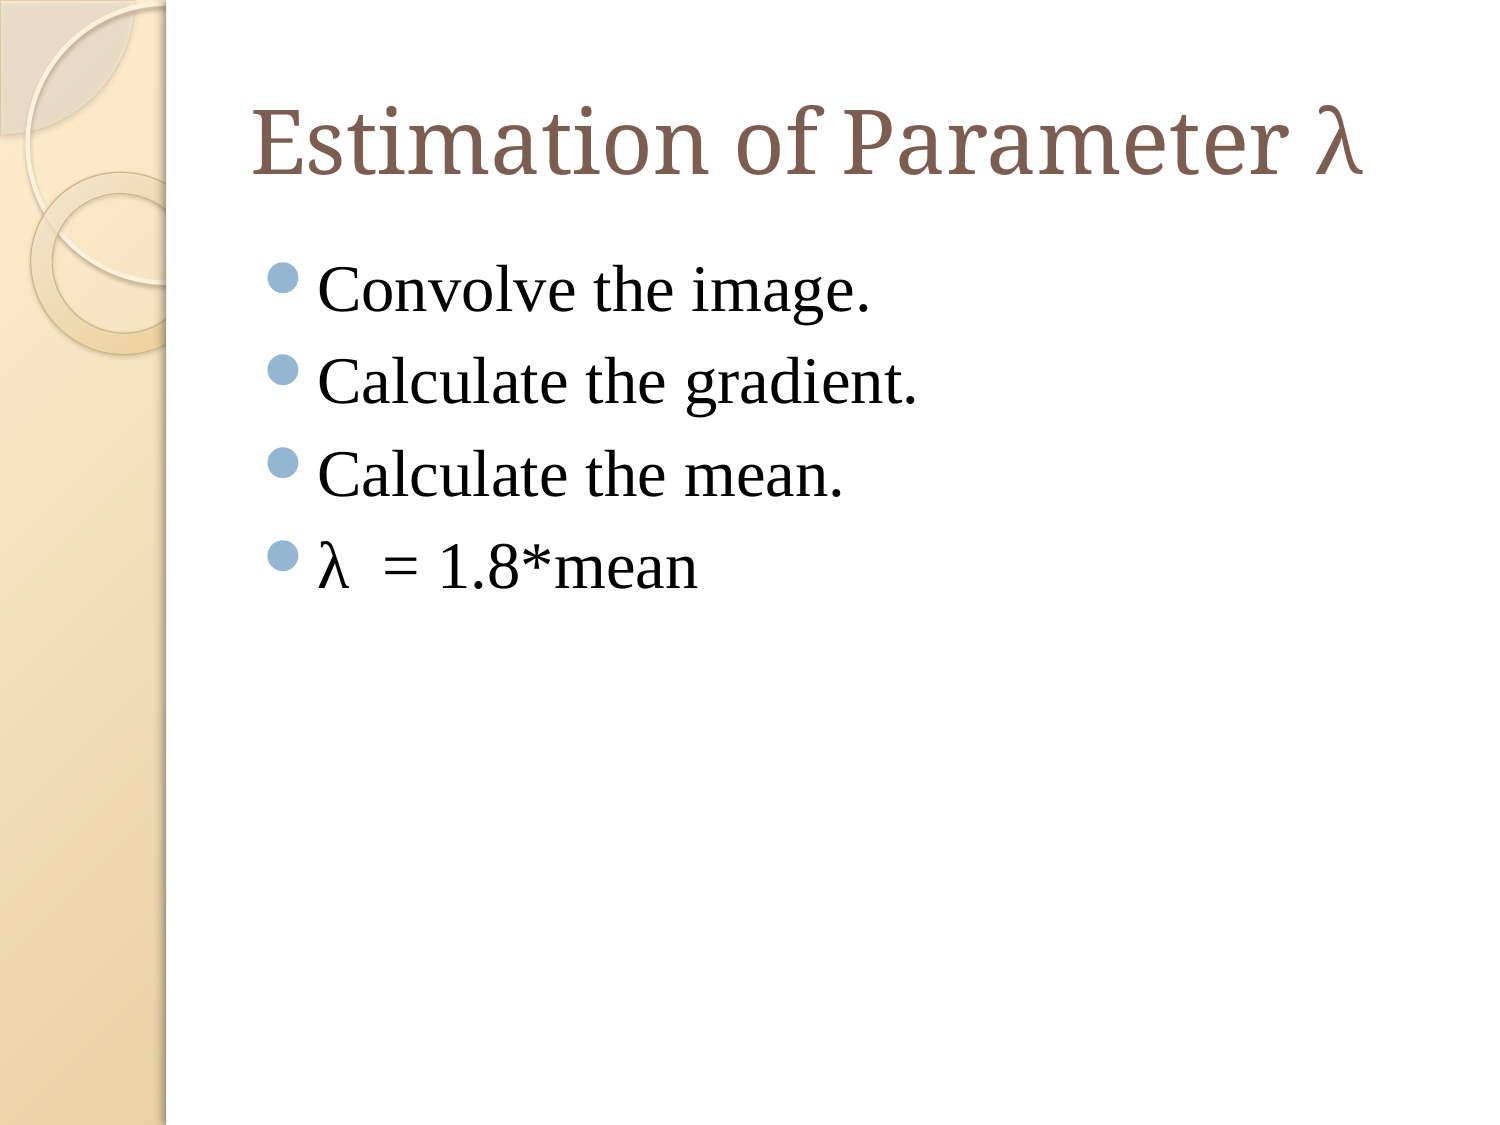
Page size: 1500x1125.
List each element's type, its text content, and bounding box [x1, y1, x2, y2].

title Estimation of Parameter λ [235, 45, 1466, 233]
list Convolve the image. Calculate the gradient. Calculate the mean. λ = 1.8*mean [235, 237, 1466, 1025]
